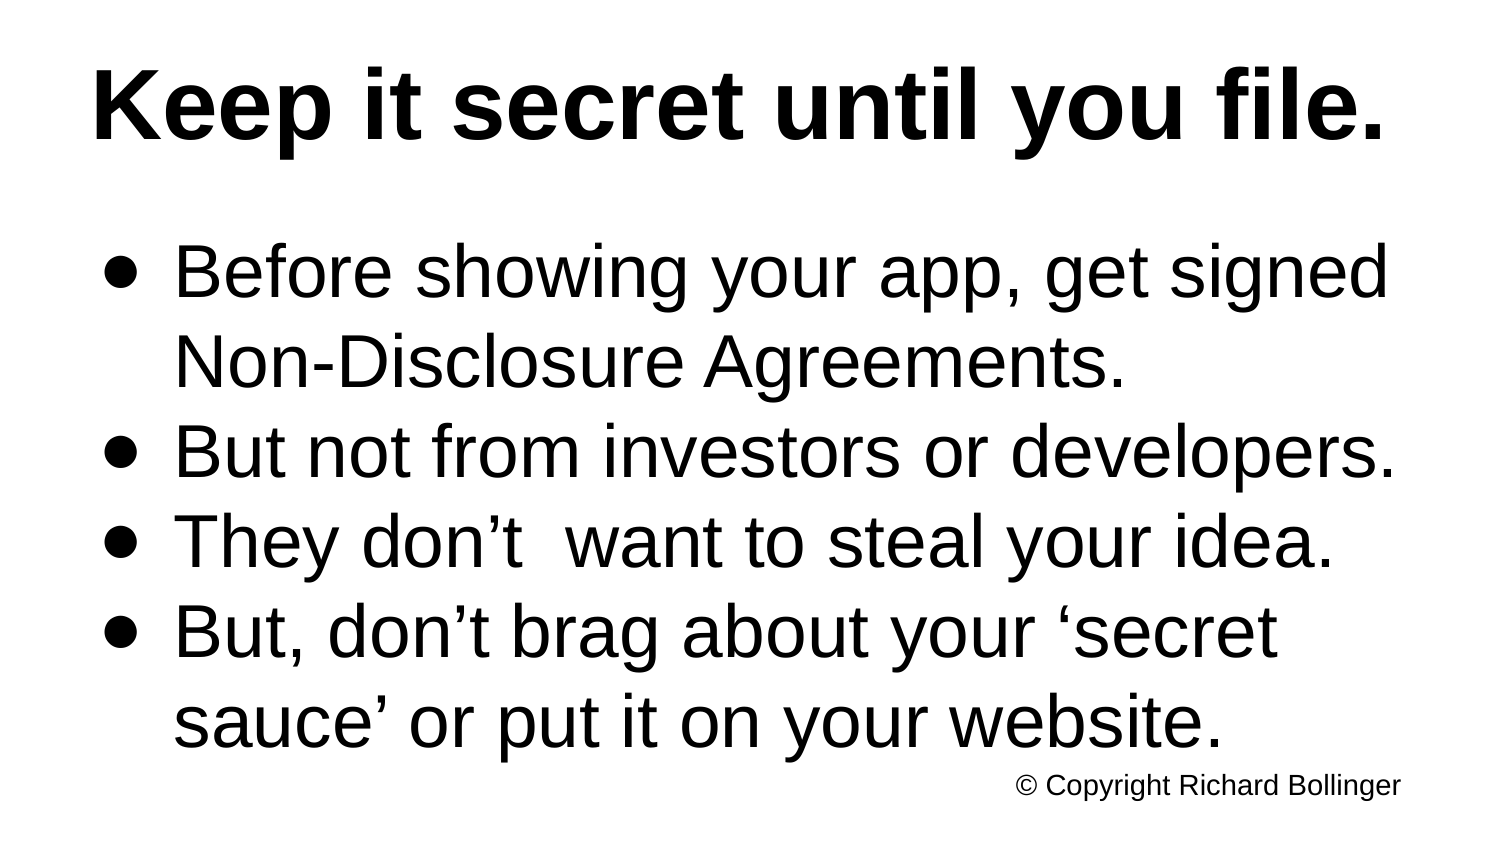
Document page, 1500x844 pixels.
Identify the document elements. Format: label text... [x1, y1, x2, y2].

title Keep it secret until you file. [75, 33, 1425, 175]
list Before showing your app, get signed Non-Disclosure Agreements. But not from investors or developers. They don’t want to steal your idea. But, don’t brag about your ‘secret sauce’ or put it on your website. [83, 207, 1434, 819]
